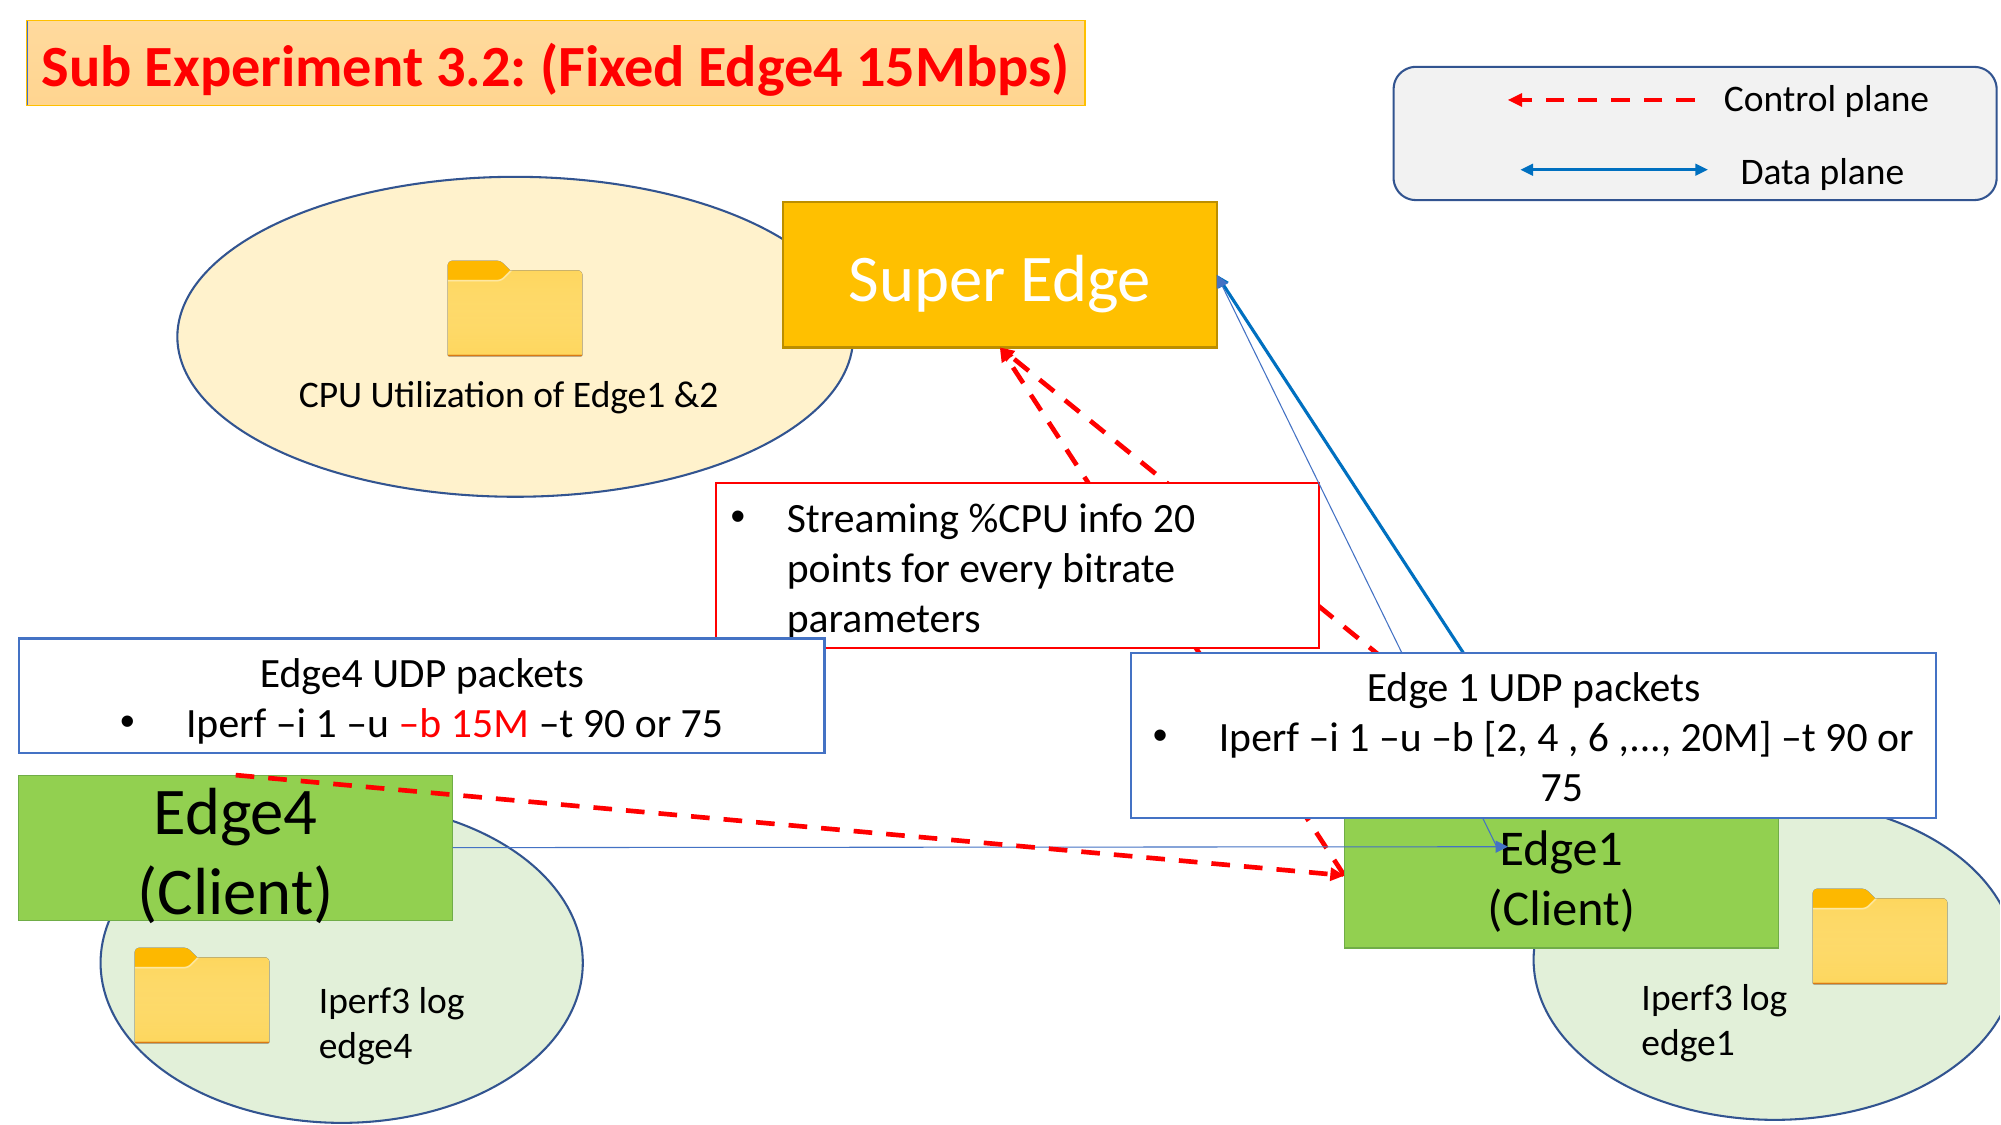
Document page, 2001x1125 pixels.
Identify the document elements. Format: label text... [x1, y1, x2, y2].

picture [438, 232, 592, 386]
text_box Data plane [1725, 139, 1920, 200]
text_box Streaming %CPU info 20 points for every bitrate parameters [715, 482, 999, 649]
text_box Edge1 (Client) [1344, 819, 1779, 949]
text_box Control plane [1709, 66, 1945, 127]
text_box Super Edge [782, 201, 1218, 349]
text_box Sub Experiment 3.2: (Fixed Edge4 15Mbps) [26, 20, 1086, 106]
text_box [1392, 65, 1998, 202]
text_box Edge4 UDP packets Iperf –i 1 –u –b 15M –t 90 or 75 [18, 637, 826, 754]
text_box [235, 775, 1345, 876]
text_box Iperf3 log edge4 [304, 968, 480, 1074]
picture [125, 918, 279, 1072]
picture [1803, 860, 1957, 1014]
text_box Edge4 (Client) [18, 775, 453, 921]
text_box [1216, 274, 1497, 847]
text_box [99, 921, 125, 1035]
text_box CPU Utilization of Edge1 &2 [284, 362, 734, 423]
text_box [176, 175, 854, 498]
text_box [1497, 274, 1562, 804]
text_box [163, 876, 584, 1124]
text_box Iperf3 log edge1 [1626, 965, 1803, 1071]
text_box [999, 347, 1216, 775]
text_box Edge 1 UDP packets Iperf –i 1 –u –b [2, 4 , 6 ,..., 20M] –t 90 or 75 [1497, 652, 1937, 819]
text_box [1532, 819, 2000, 1121]
